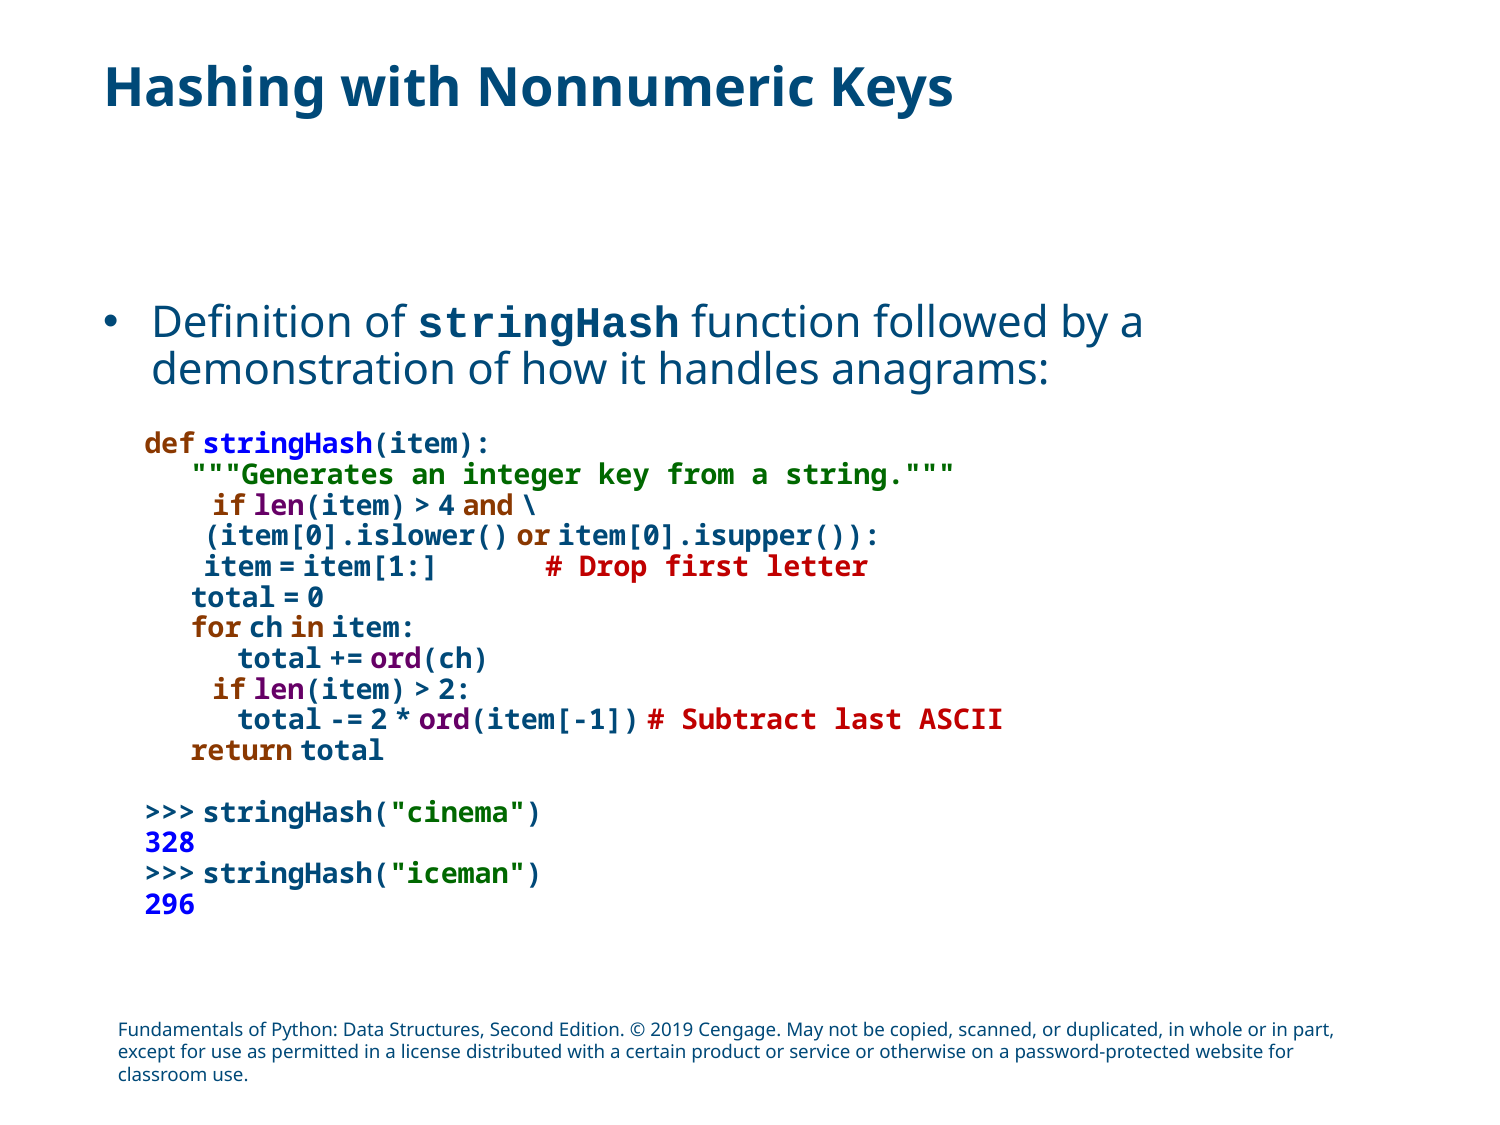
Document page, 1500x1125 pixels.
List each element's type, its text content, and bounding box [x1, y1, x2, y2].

title Hashing with Nonnumeric Keys [103, 59, 1397, 125]
footer Fundamentals of Python: Data Structures, Second Edition. © 2019 Cengage. May not be copied, scanned, or duplicated, in whole or in part, except for use as permitted in a license distributed with a certain product or service or otherwise on a password-protected website for classroom use. [103, 1009, 1397, 1070]
list def stringHash(item): """Generates an integer key from a string.""" if len(item) > 4 and \ (item[0].islower() or item[0].isupper()): item = item[1:] # Drop first letter total = 0 for ch in item: total += ord(ch) if len(item) > 2: total -= 2 * ord(item[-1]) # Subtract last ASCII return total >>> stringHash("cinema") 328 >>> stringHash("iceman") 296 [121, 429, 1294, 925]
list Definition of stringHash function followed by a demonstration of how it handles anagrams: [103, 299, 1397, 413]
